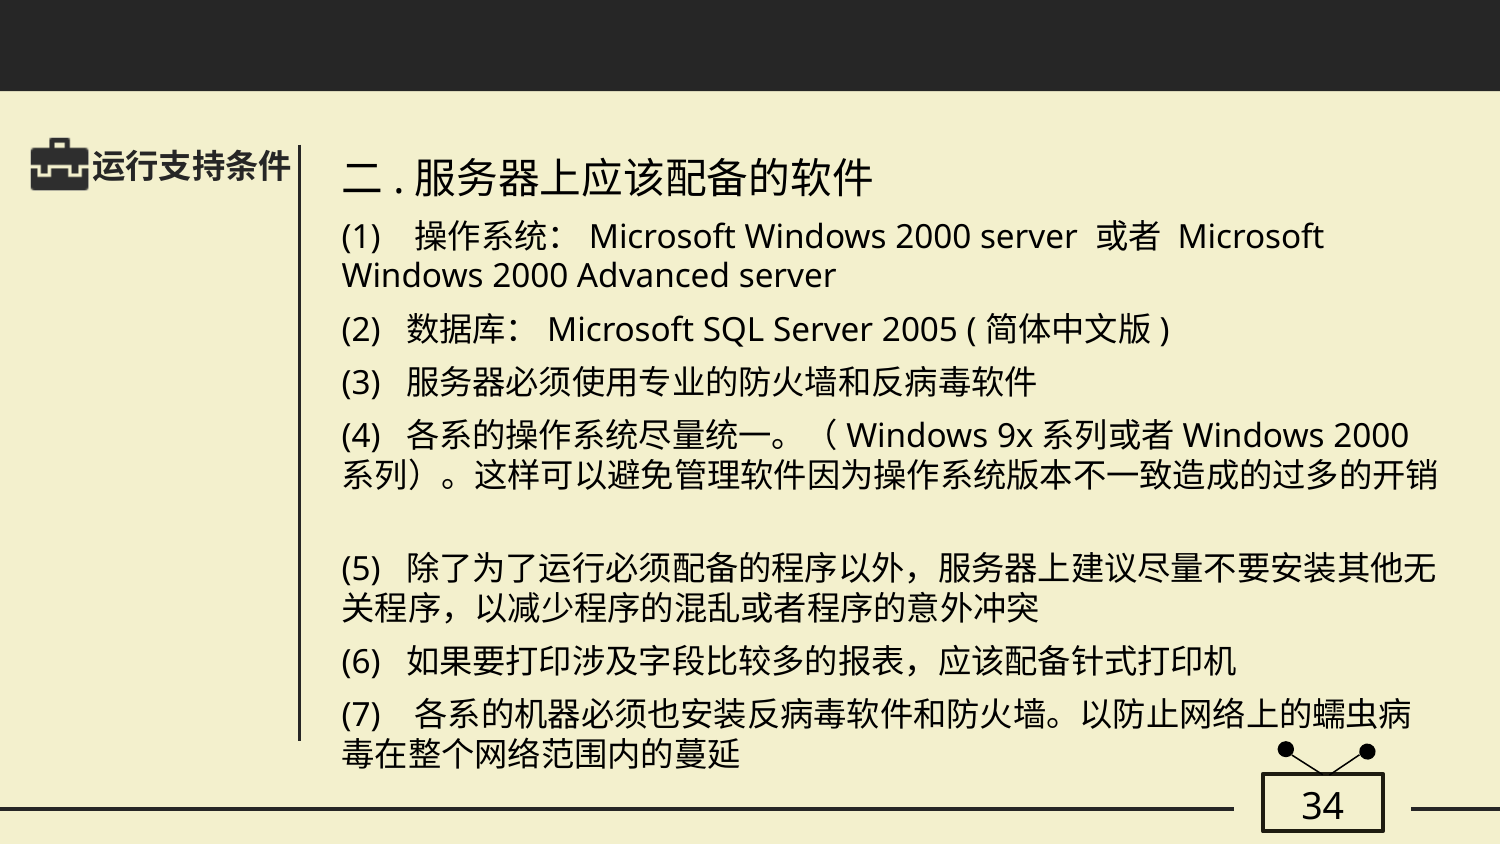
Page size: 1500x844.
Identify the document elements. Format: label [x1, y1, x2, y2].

text_box [0, 0, 1500, 810]
text_box [1262, 740, 1383, 839]
